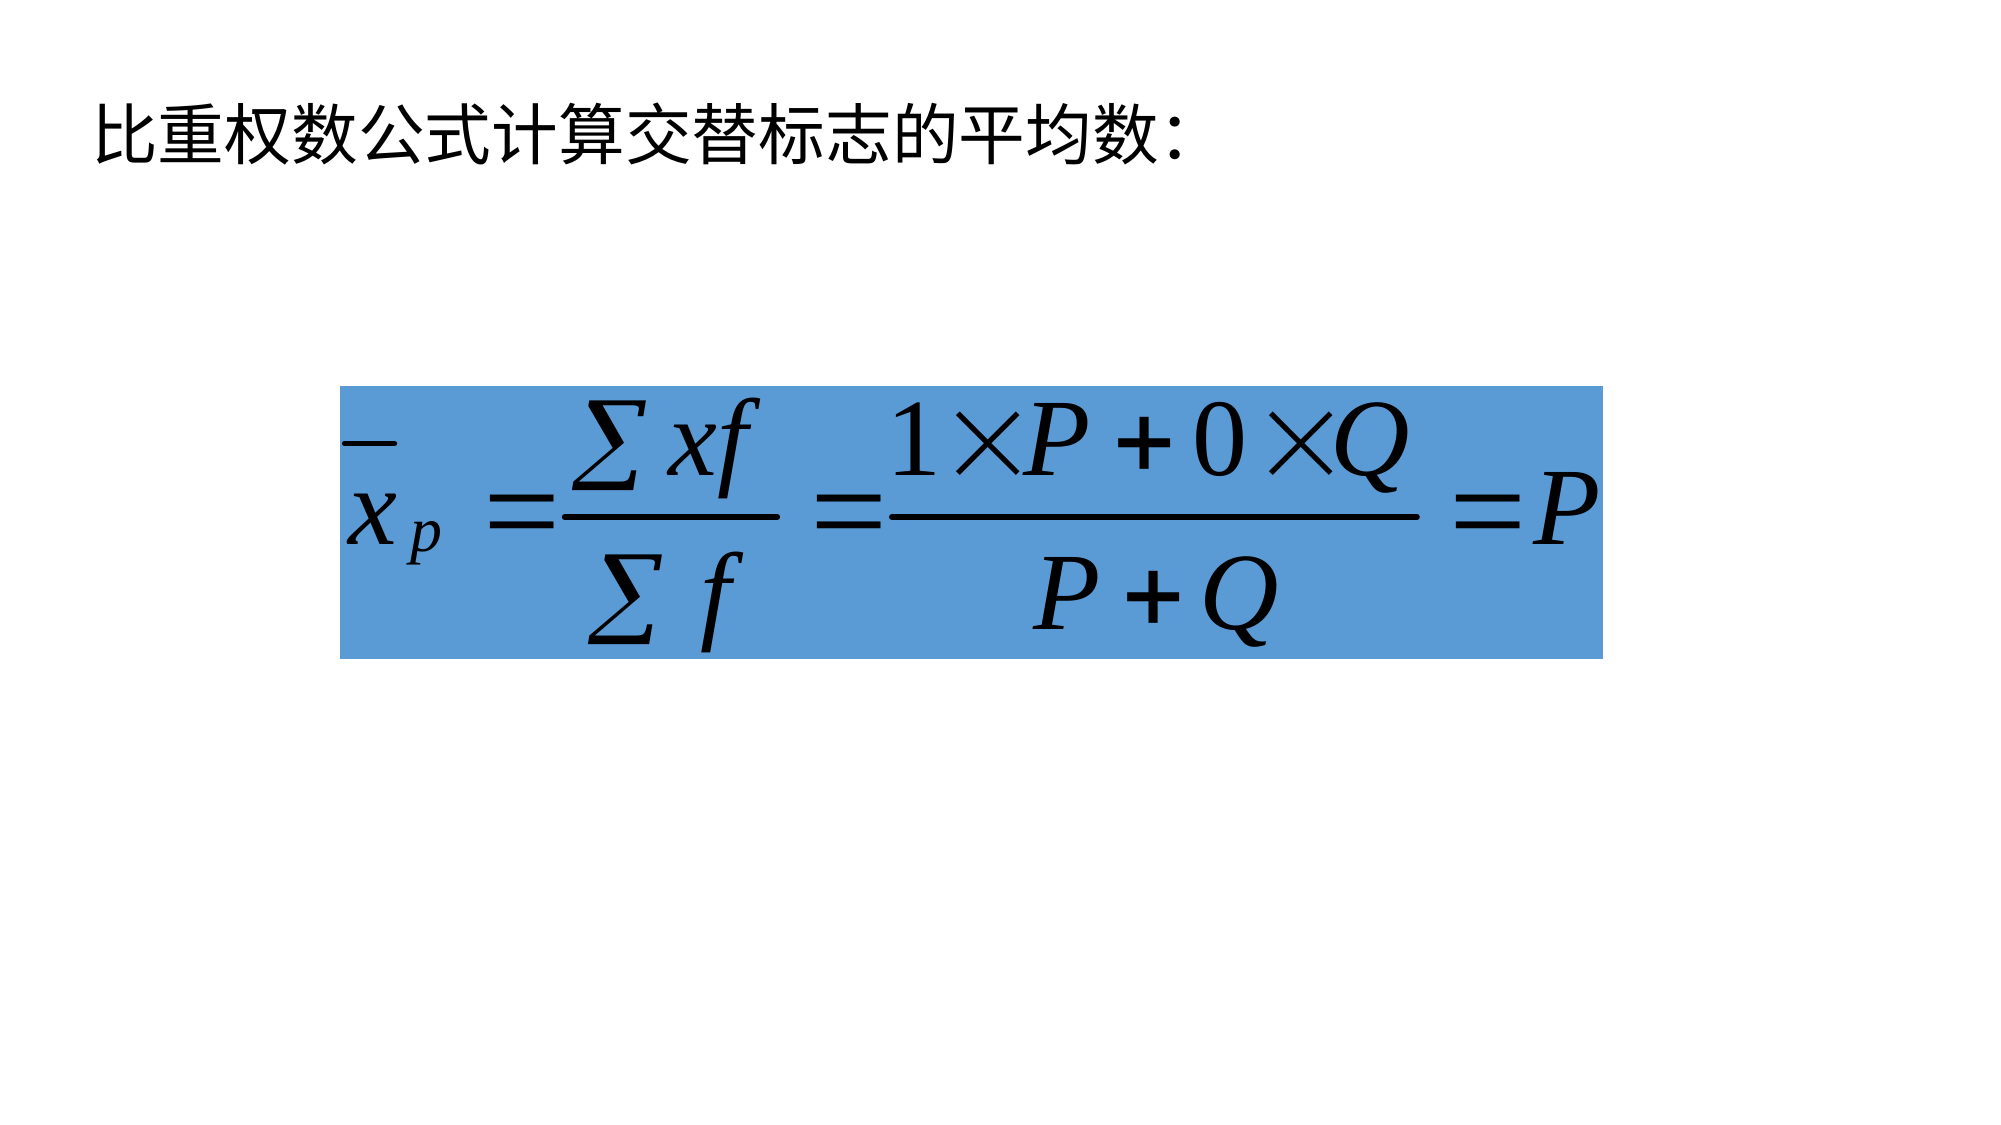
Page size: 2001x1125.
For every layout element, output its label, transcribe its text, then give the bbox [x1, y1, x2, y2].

text_box 比重权数公式计算交替标志的平均数： [76, 85, 1241, 181]
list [340, 386, 1603, 659]
